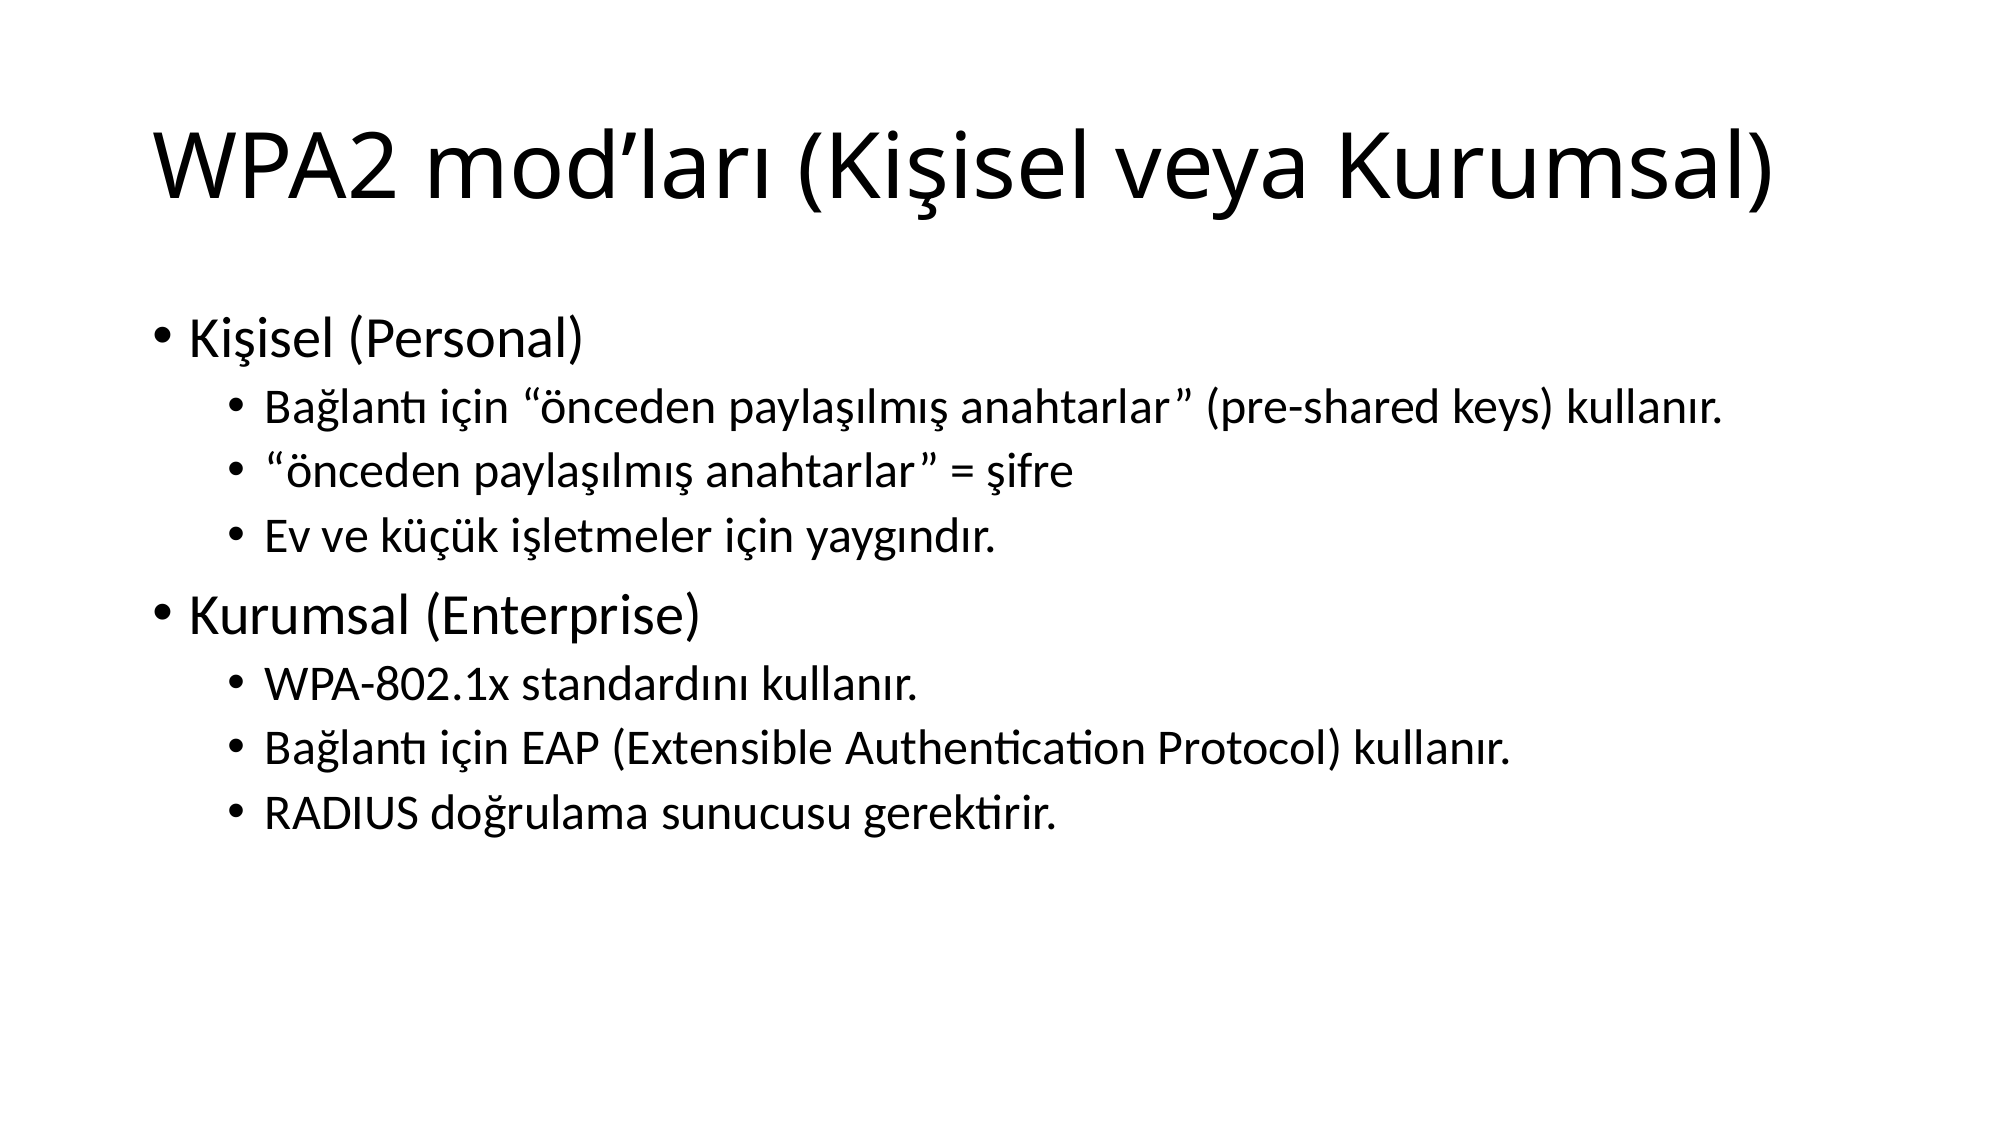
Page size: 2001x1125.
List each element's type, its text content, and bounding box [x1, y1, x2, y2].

list Kişisel (Personal) Bağlantı için “önceden paylaşılmış anahtarlar” (pre-shared keys) kullanır. “önceden paylaşılmış anahtarlar” = şifre Ev ve küçük işletmeler için yaygındır. Kurumsal (Enterprise) WPA-802.1x standardını kullanır. Bağlantı için EAP (Extensible Authentication Protocol) kullanır. RADIUS doğrulama sunucusu gerektirir. [137, 299, 1863, 897]
title WPA2 mod’ları (Kişisel veya Kurumsal) [137, 59, 1863, 278]
